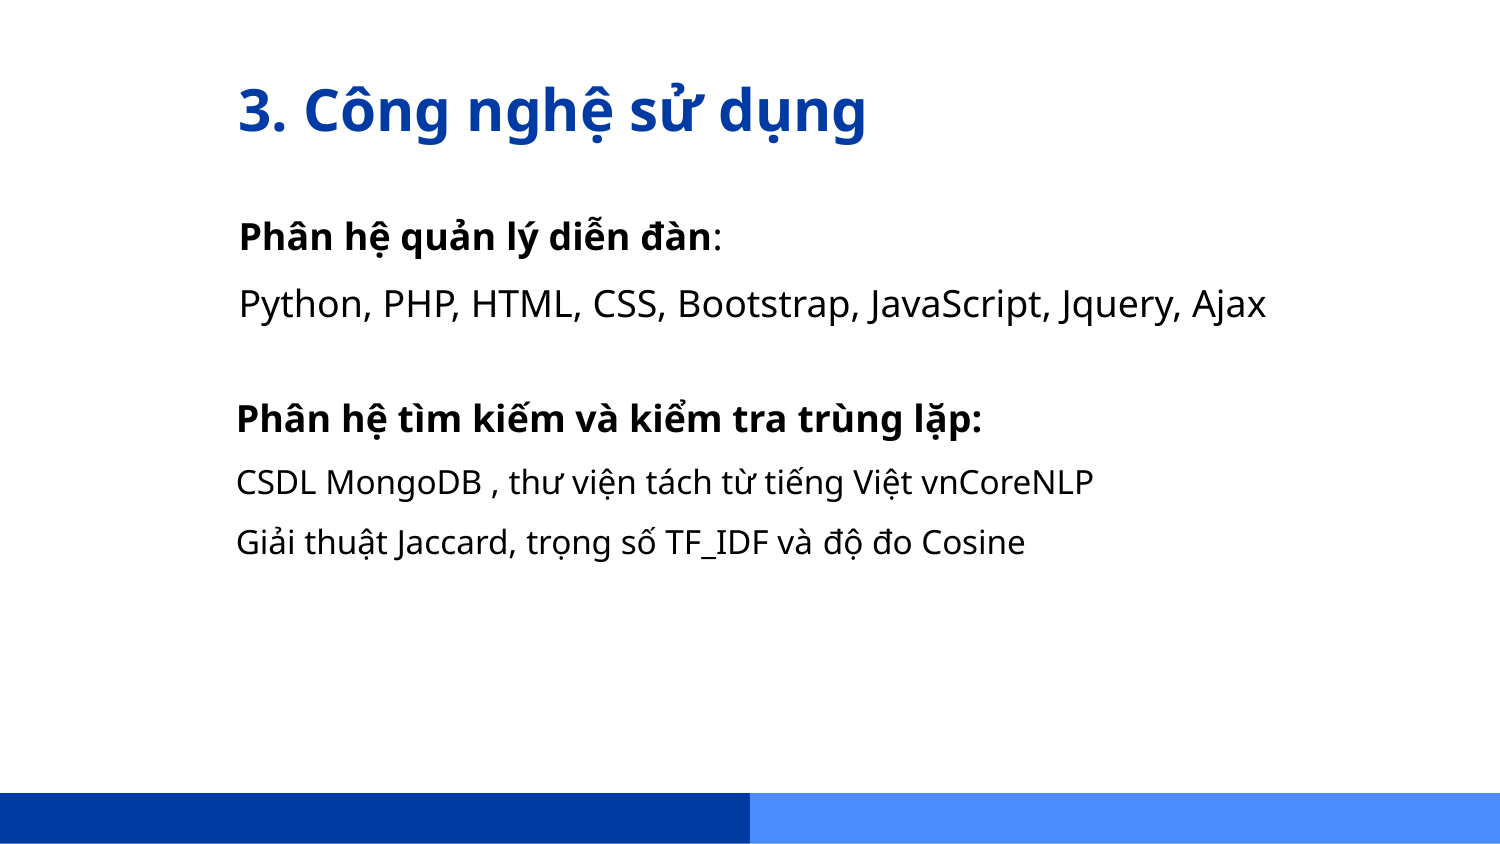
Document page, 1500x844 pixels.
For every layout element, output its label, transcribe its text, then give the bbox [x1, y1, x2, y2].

text_box Phân hệ tìm kiếm và kiểm tra trùng lặp: CSDL MongoDB , thư viện tách từ tiếng Việt vnCoreNLP Giải thuật Jaccard, trọng số TF_IDF và độ đo Cosine [71, 379, 1363, 569]
text_box Phân hệ quản lý diễn đàn: Python, PHP, HTML, CSS, Bootstrap, JavaScript, Jquery, Ajax [223, 196, 1474, 332]
title 3. Công nghệ sử dụng [223, 58, 1142, 153]
